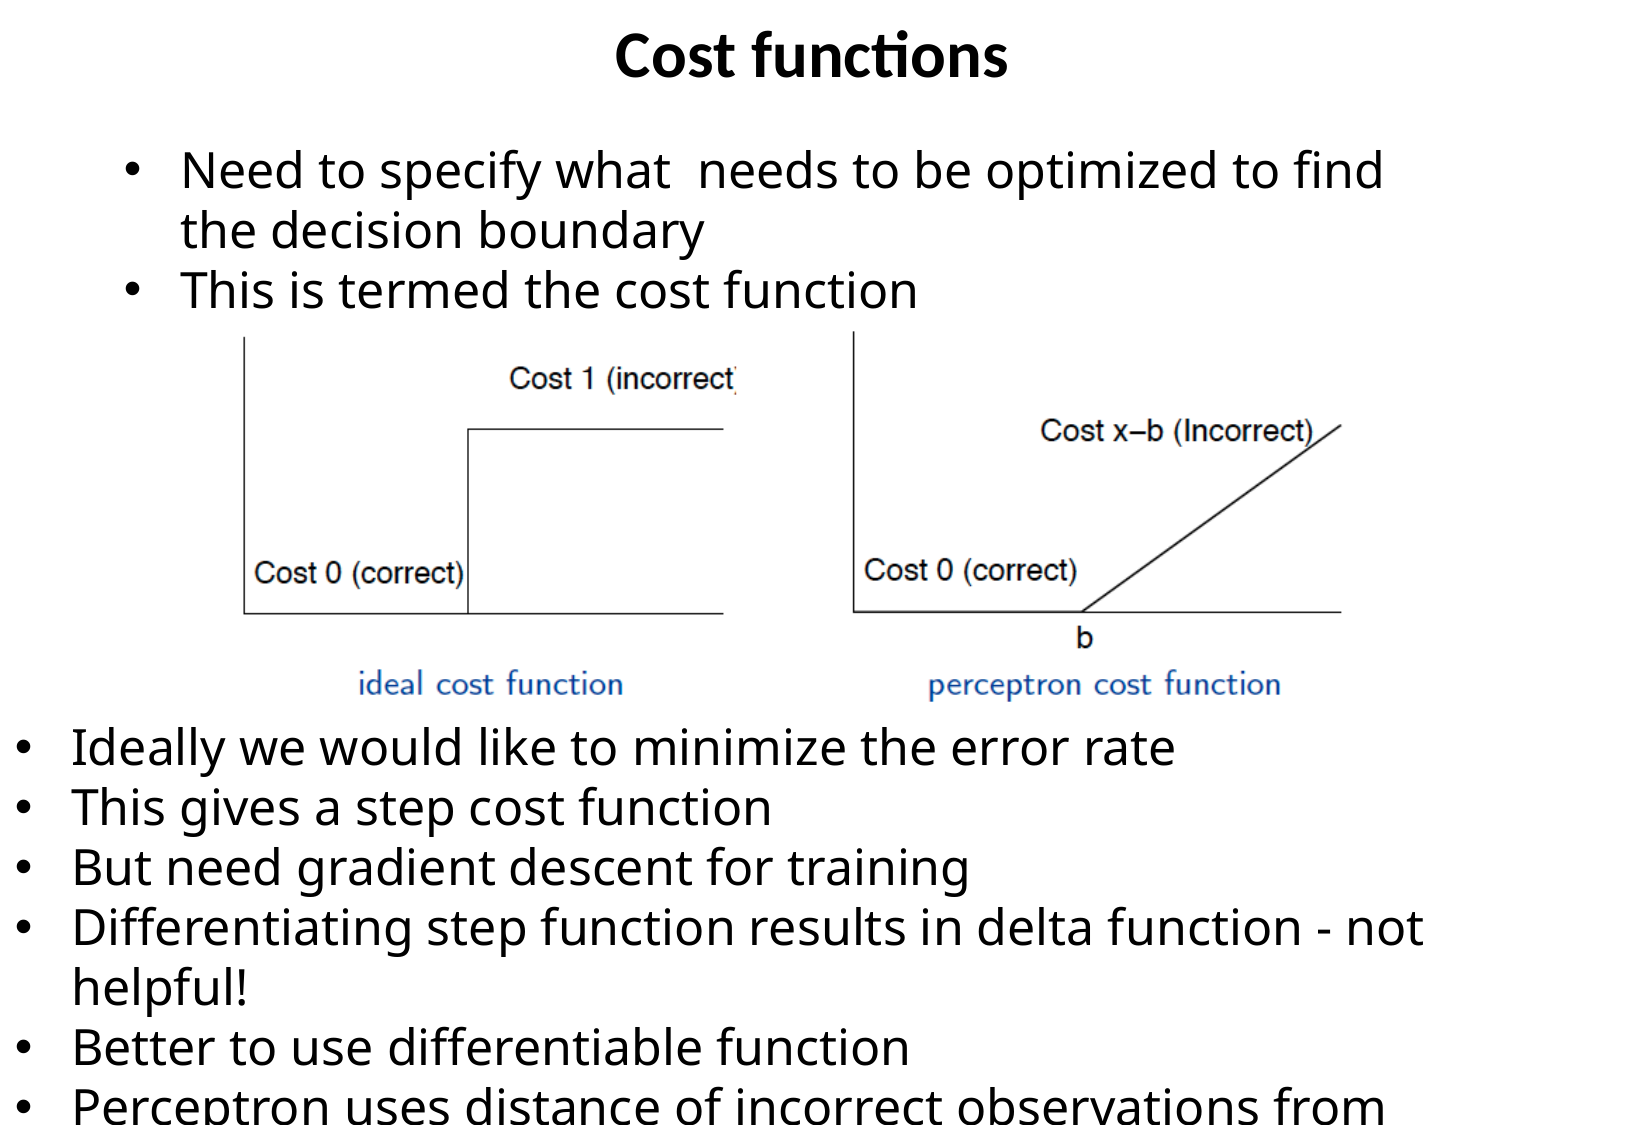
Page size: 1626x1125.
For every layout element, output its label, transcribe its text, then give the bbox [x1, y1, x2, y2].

text_box Need to specify what needs to be optimized to find the decision boundary This is termed the cost function [109, 131, 1498, 326]
text_box Ideally we would like to minimize the error rate This gives a step cost function But need gradient descent for training Differentiating step function results in delta function - not helpful! Better to use differentiable function Perceptron uses distance of incorrect observations from boundary [0, 708, 1625, 1125]
text_box Cost functions [81, 1, 1544, 100]
picture [186, 315, 1434, 709]
